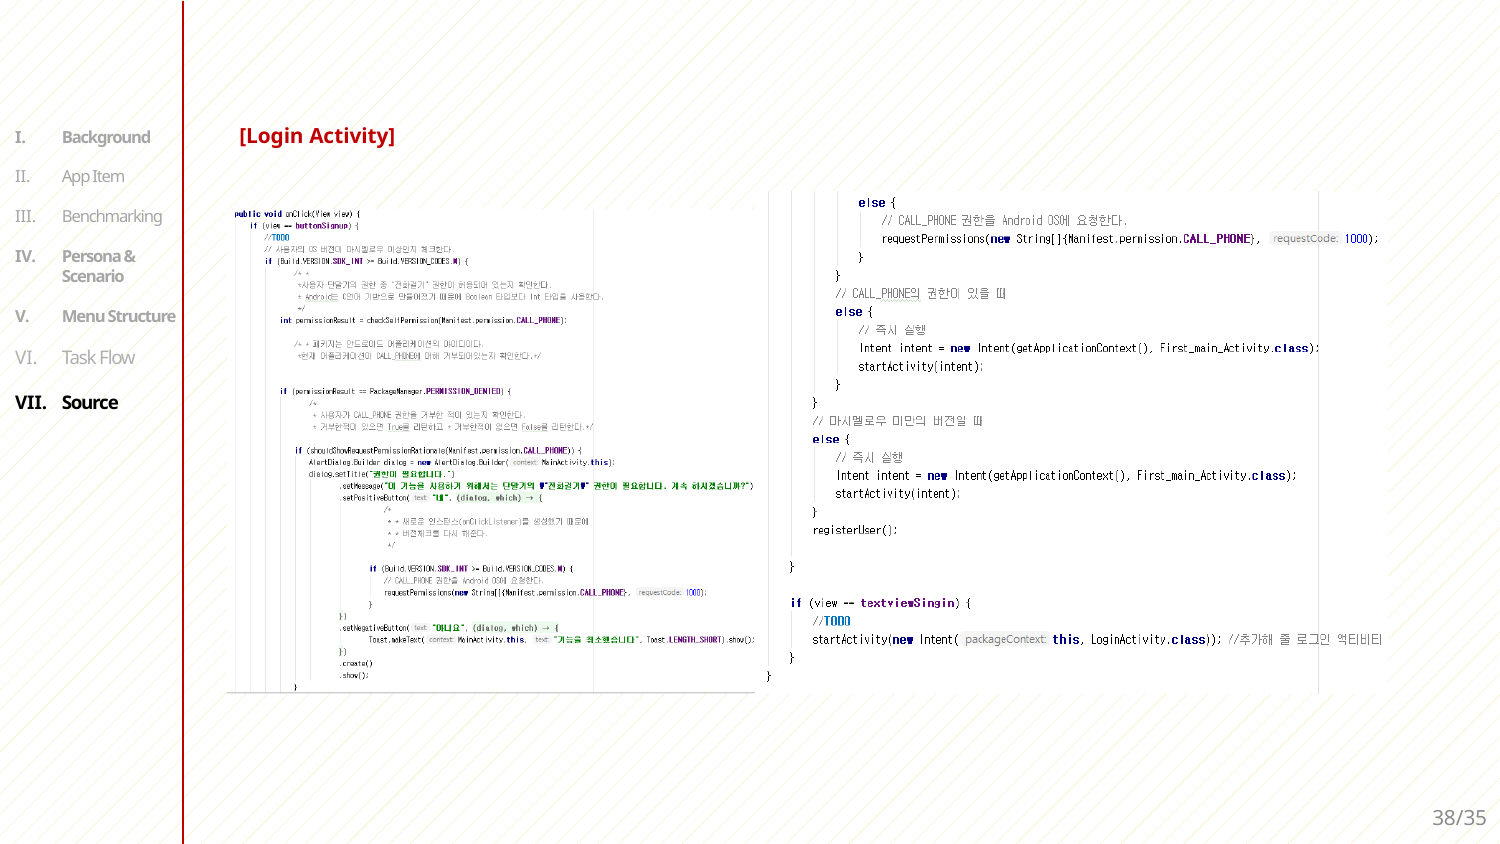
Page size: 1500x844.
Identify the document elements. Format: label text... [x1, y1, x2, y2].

text_box Background App Item Benchmarking Persona & Scenario Menu Structure Task Flow Source [0, 118, 176, 631]
slide_number 37/35 [1152, 796, 1500, 842]
text_box [Login Activity] [224, 114, 697, 155]
picture [226, 190, 1389, 695]
text_box Background App Item Benchmarking Persona & Scenario Menu Structure Task Flow Source [189, 118, 195, 631]
